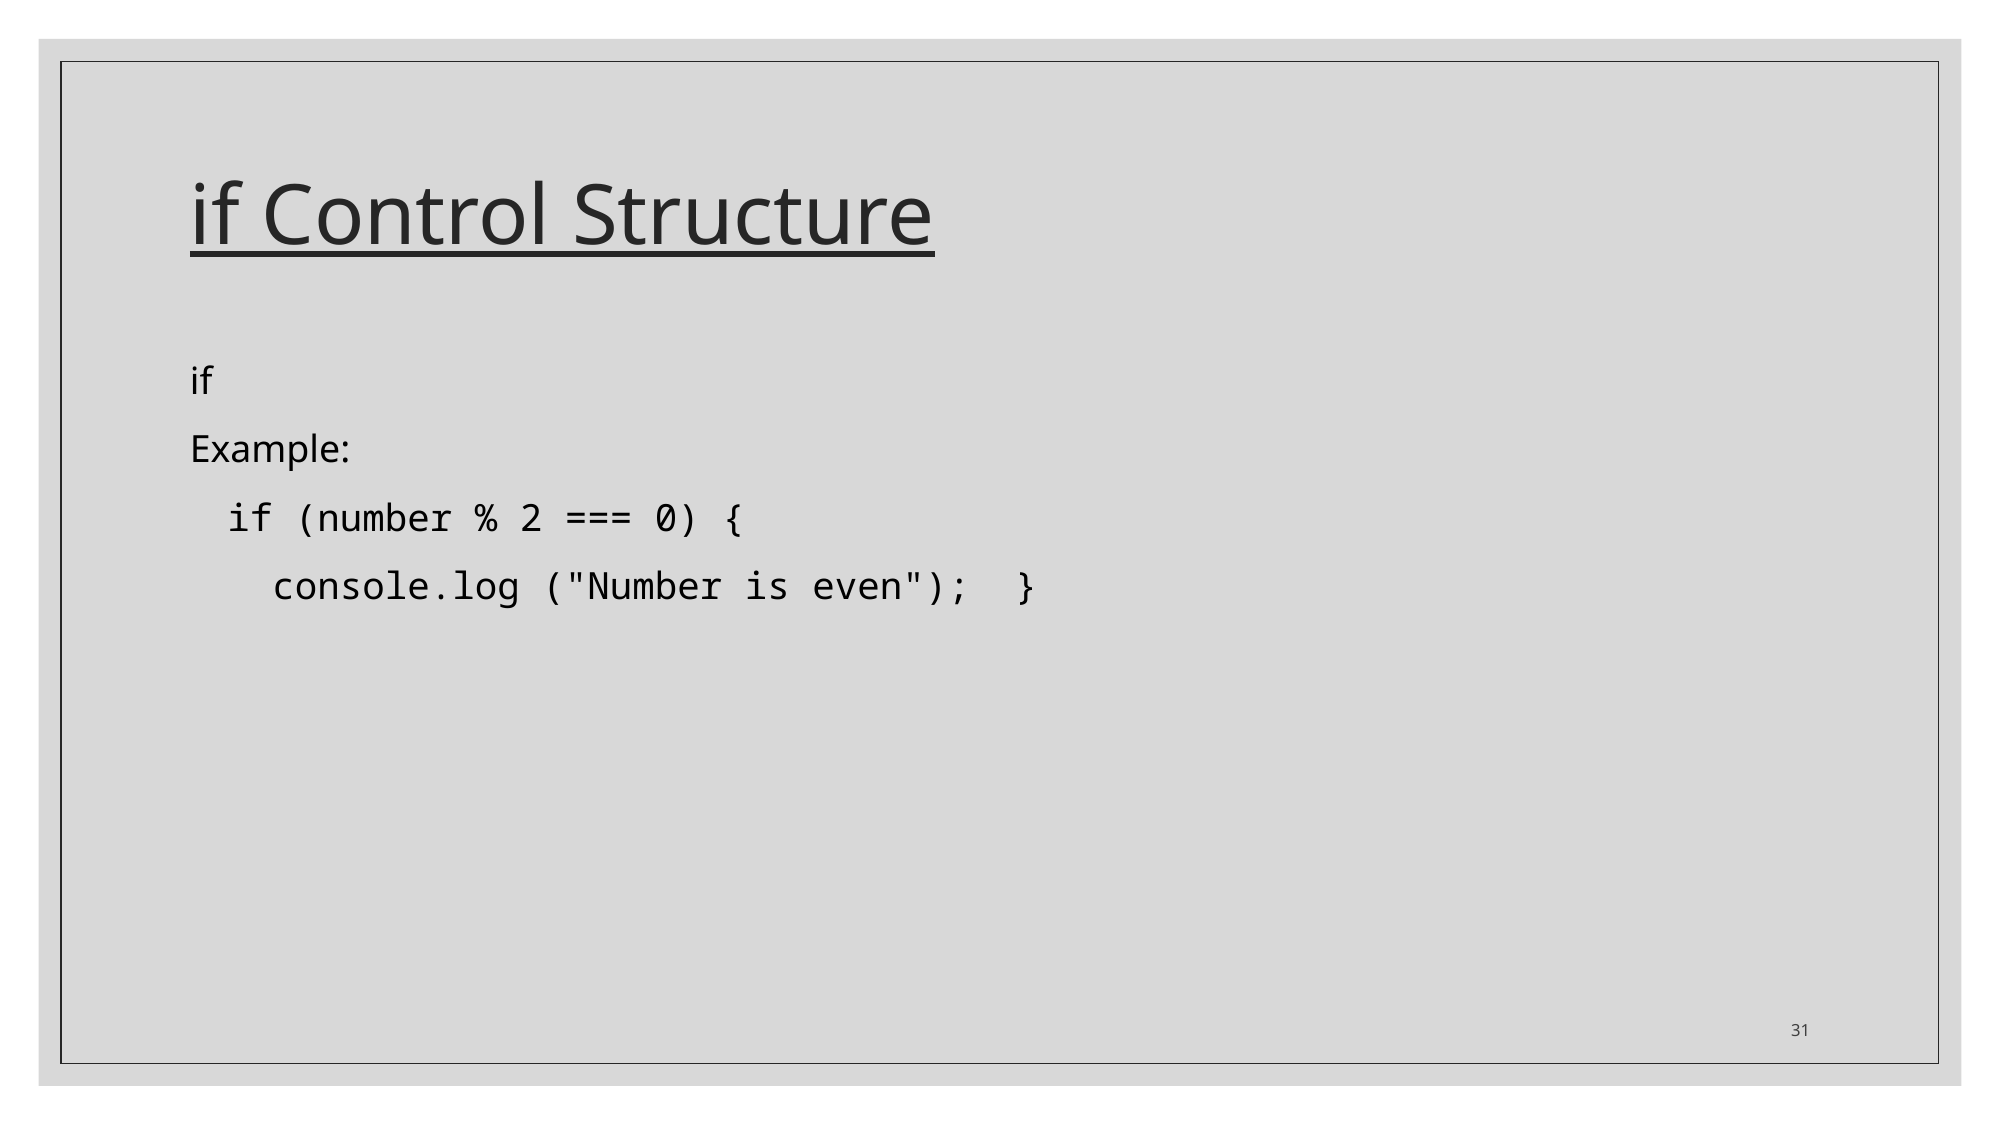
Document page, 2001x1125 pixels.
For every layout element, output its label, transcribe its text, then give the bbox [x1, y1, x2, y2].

slide_number 31 [1687, 990, 1825, 1050]
title if Control Structure [174, 105, 1825, 331]
list if Example: if (number % 2 === 0) { console.log ("Number is even"); } [174, 345, 1825, 977]
